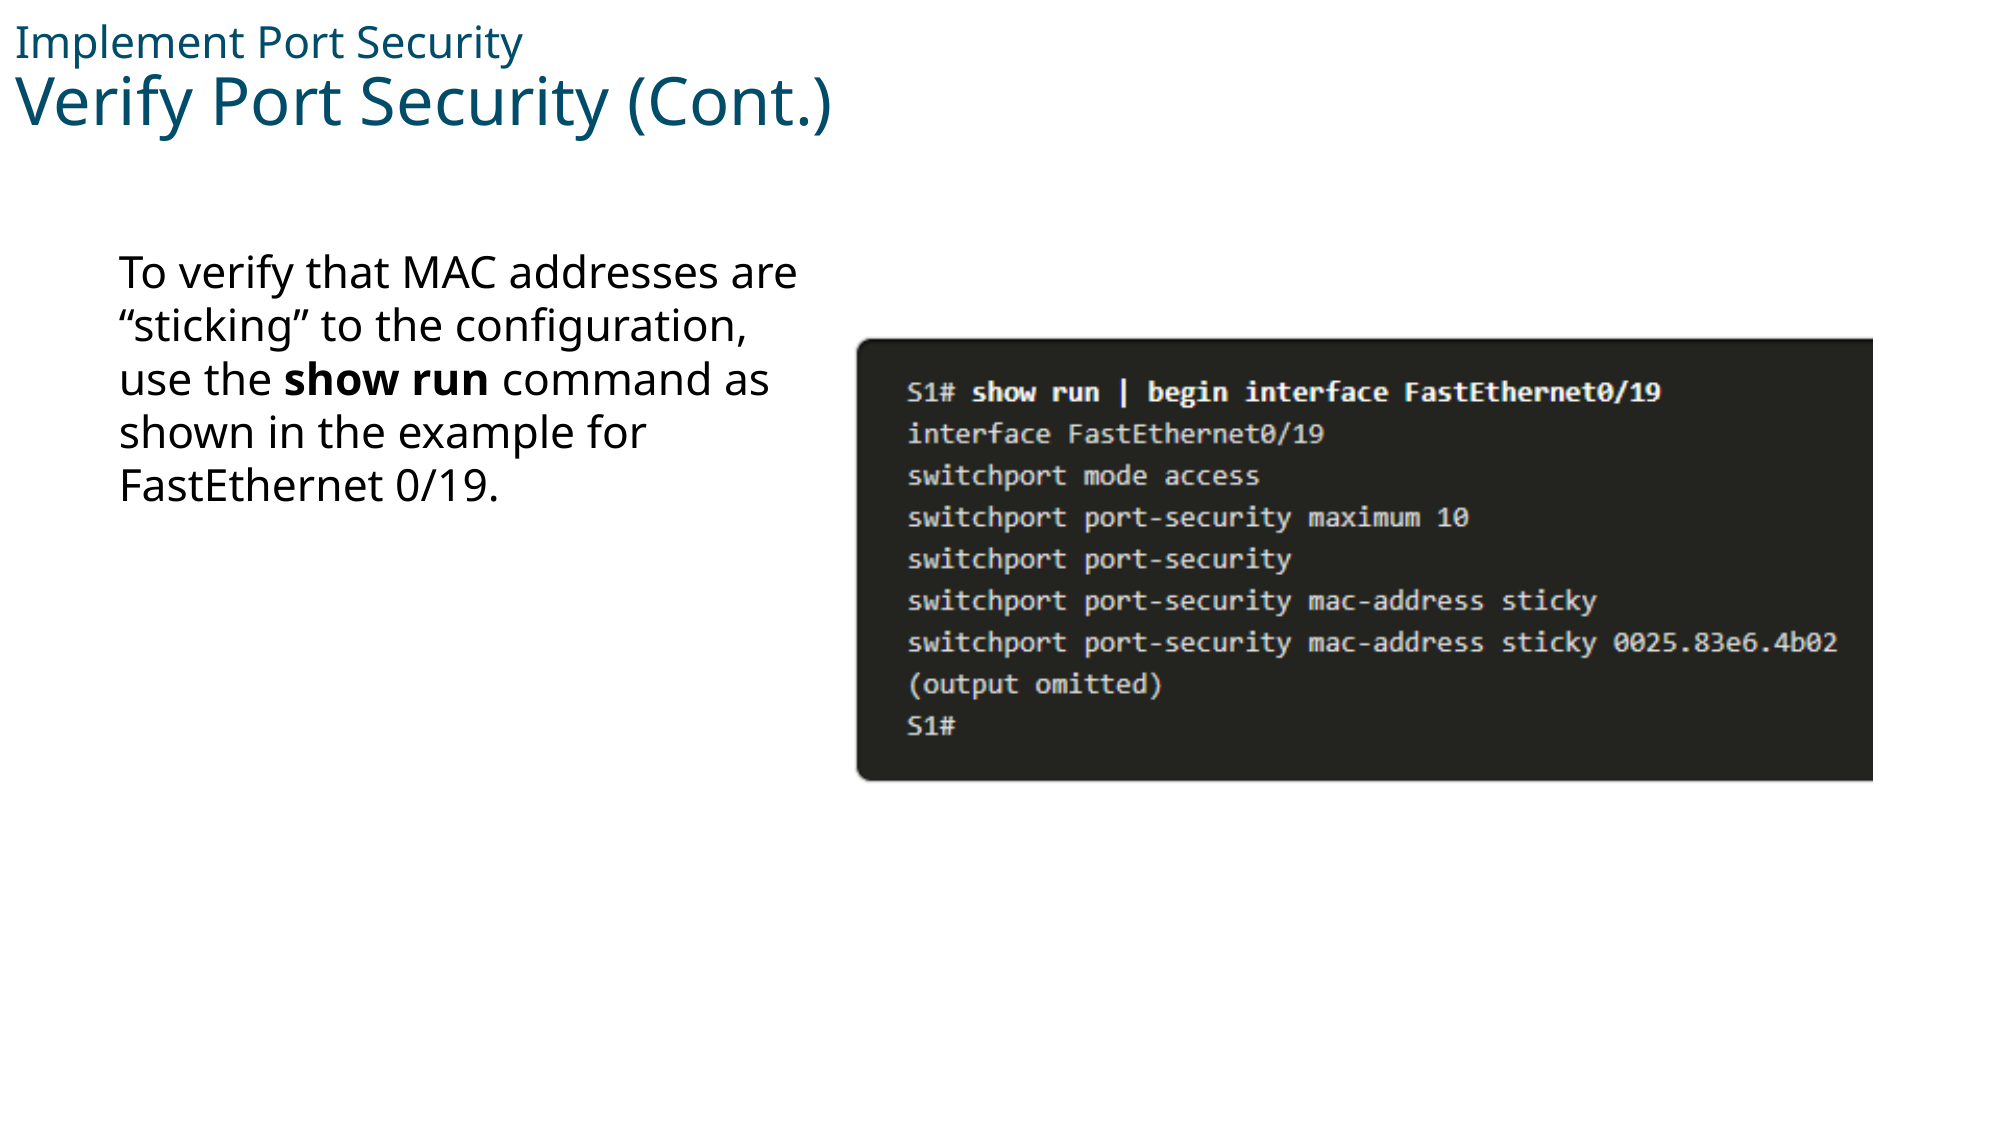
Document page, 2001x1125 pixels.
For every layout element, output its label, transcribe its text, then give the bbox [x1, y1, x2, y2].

list To verify that MAC addresses are “sticking” to the configuration, use the show run command as shown in the example for FastEthernet 0/19. [103, 236, 823, 968]
picture [846, 328, 1873, 797]
title Implement Port Security Verify Port Security (Cont.) [0, 0, 1826, 161]
